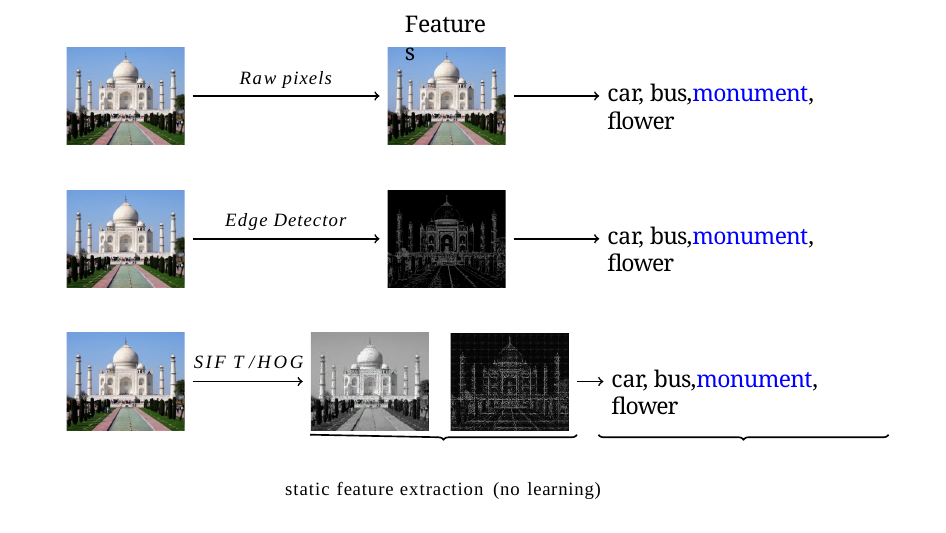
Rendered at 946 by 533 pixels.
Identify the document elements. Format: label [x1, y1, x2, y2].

text_box [192, 91, 379, 101]
text_box [223, 206, 349, 231]
text_box [192, 234, 379, 244]
text_box [387, 47, 506, 145]
text_box [605, 76, 872, 134]
text_box [191, 332, 900, 512]
text_box [605, 219, 872, 277]
text_box [387, 190, 506, 288]
text_box [513, 91, 599, 101]
text_box [66, 47, 185, 145]
title [402, 8, 491, 99]
text_box [66, 332, 185, 431]
text_box [66, 190, 185, 288]
text_box [237, 63, 335, 88]
text_box [513, 234, 599, 244]
